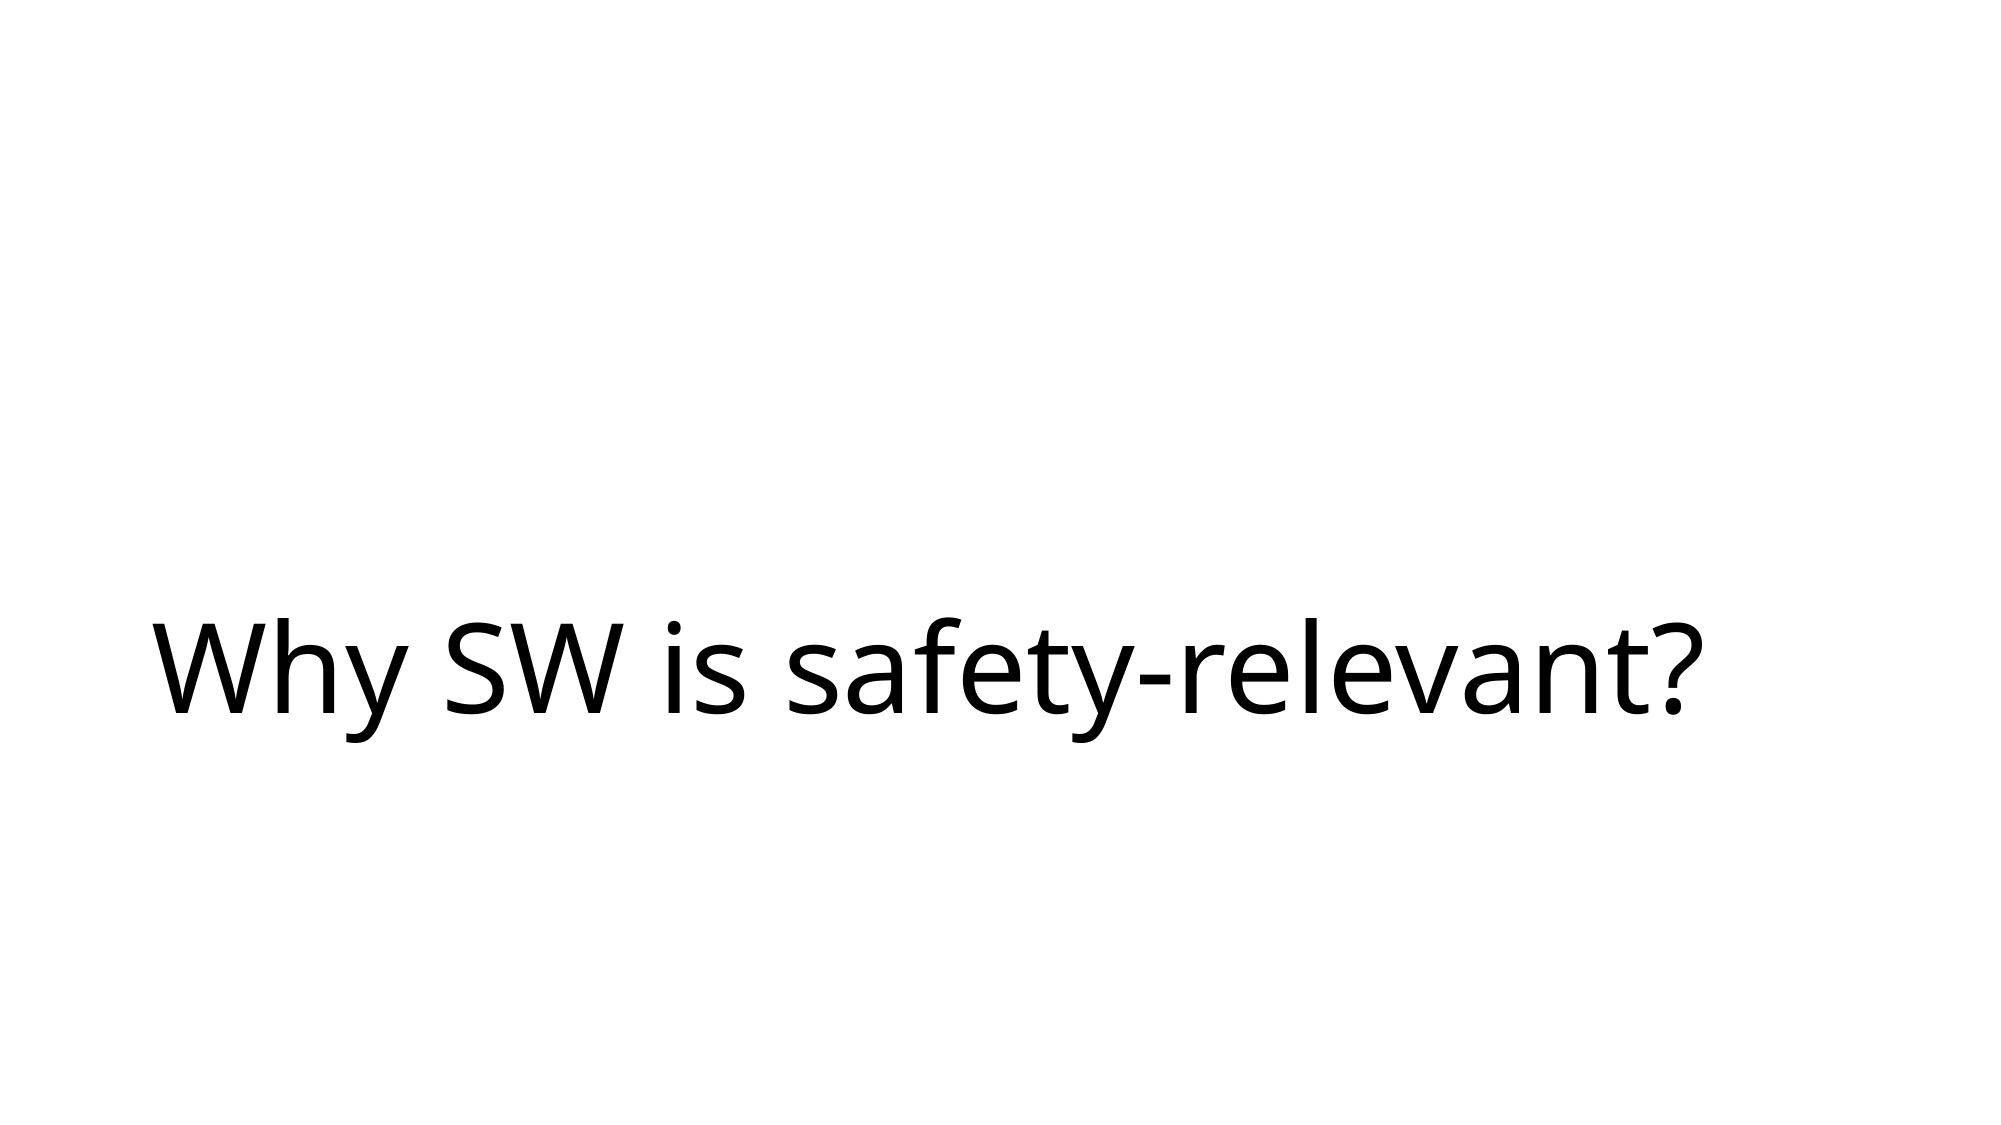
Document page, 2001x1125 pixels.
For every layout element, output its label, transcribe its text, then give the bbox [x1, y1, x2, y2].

title Why SW is safety-relevant? [136, 280, 1862, 749]
